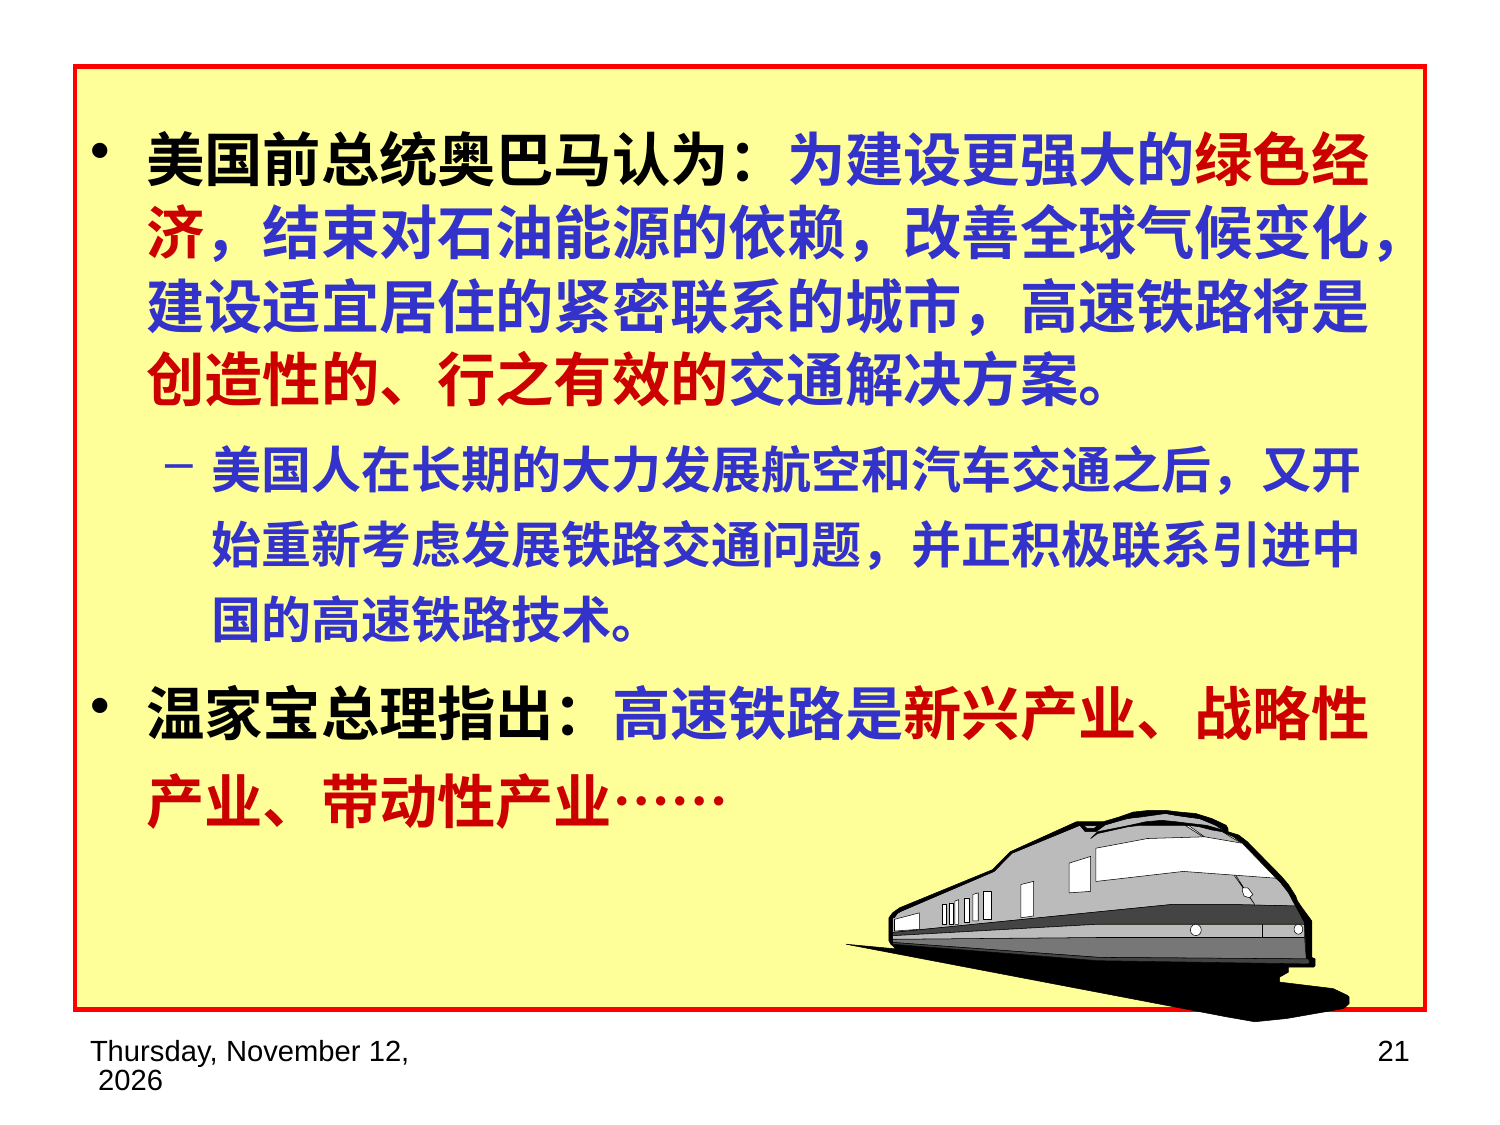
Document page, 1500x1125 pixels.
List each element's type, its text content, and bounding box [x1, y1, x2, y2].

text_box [845, 810, 1350, 1023]
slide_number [74, 1024, 426, 1103]
slide_number 21 [1074, 1024, 1426, 1103]
list 美国前总统奥巴马认为：为建设更强大的绿色经济，结束对石油能源的依赖，改善全球气候变化，建设适宜居住的紧密联系的城市，高速铁路将是创造性的、行之有效的交通解决方案。 美国人在长期的大力发展航空和汽车交通之后，又开始重新考虑发展铁路交通问题，并正积极联系引进中国的高速铁路技术。 温家宝总理指出：高速铁路是新兴产业、战略性产业、带动性产业…… [74, 66, 1426, 1010]
